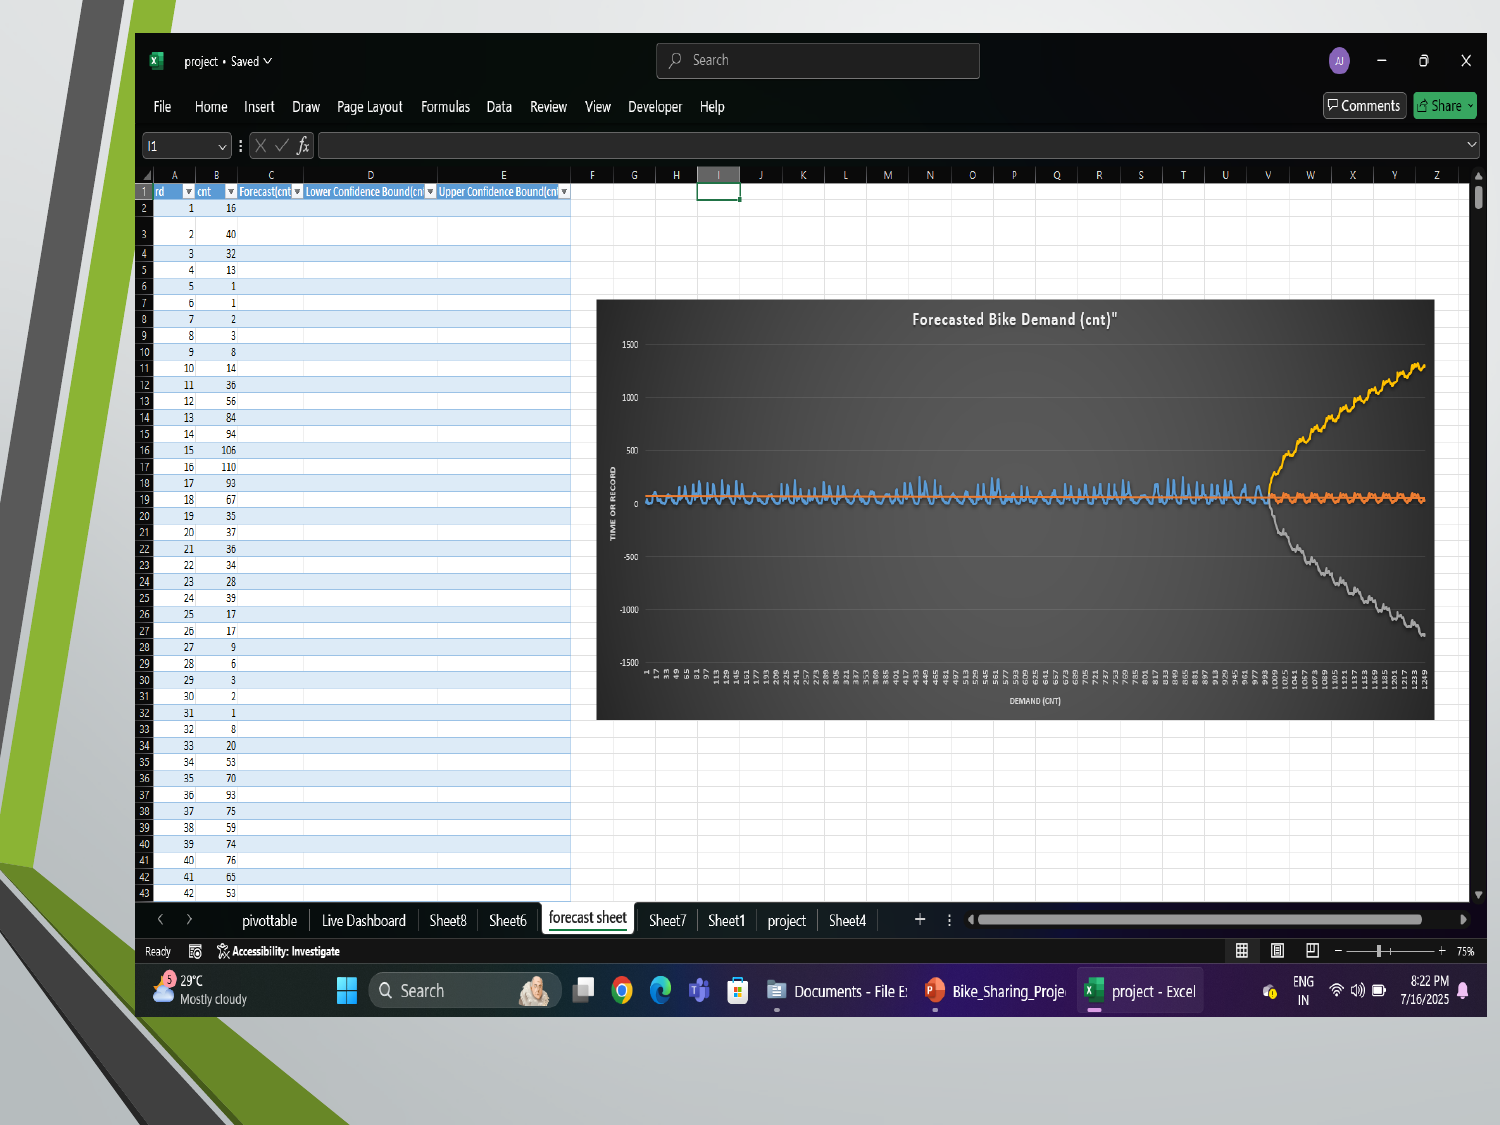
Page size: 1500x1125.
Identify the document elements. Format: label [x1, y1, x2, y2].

list [135, 33, 1487, 1017]
